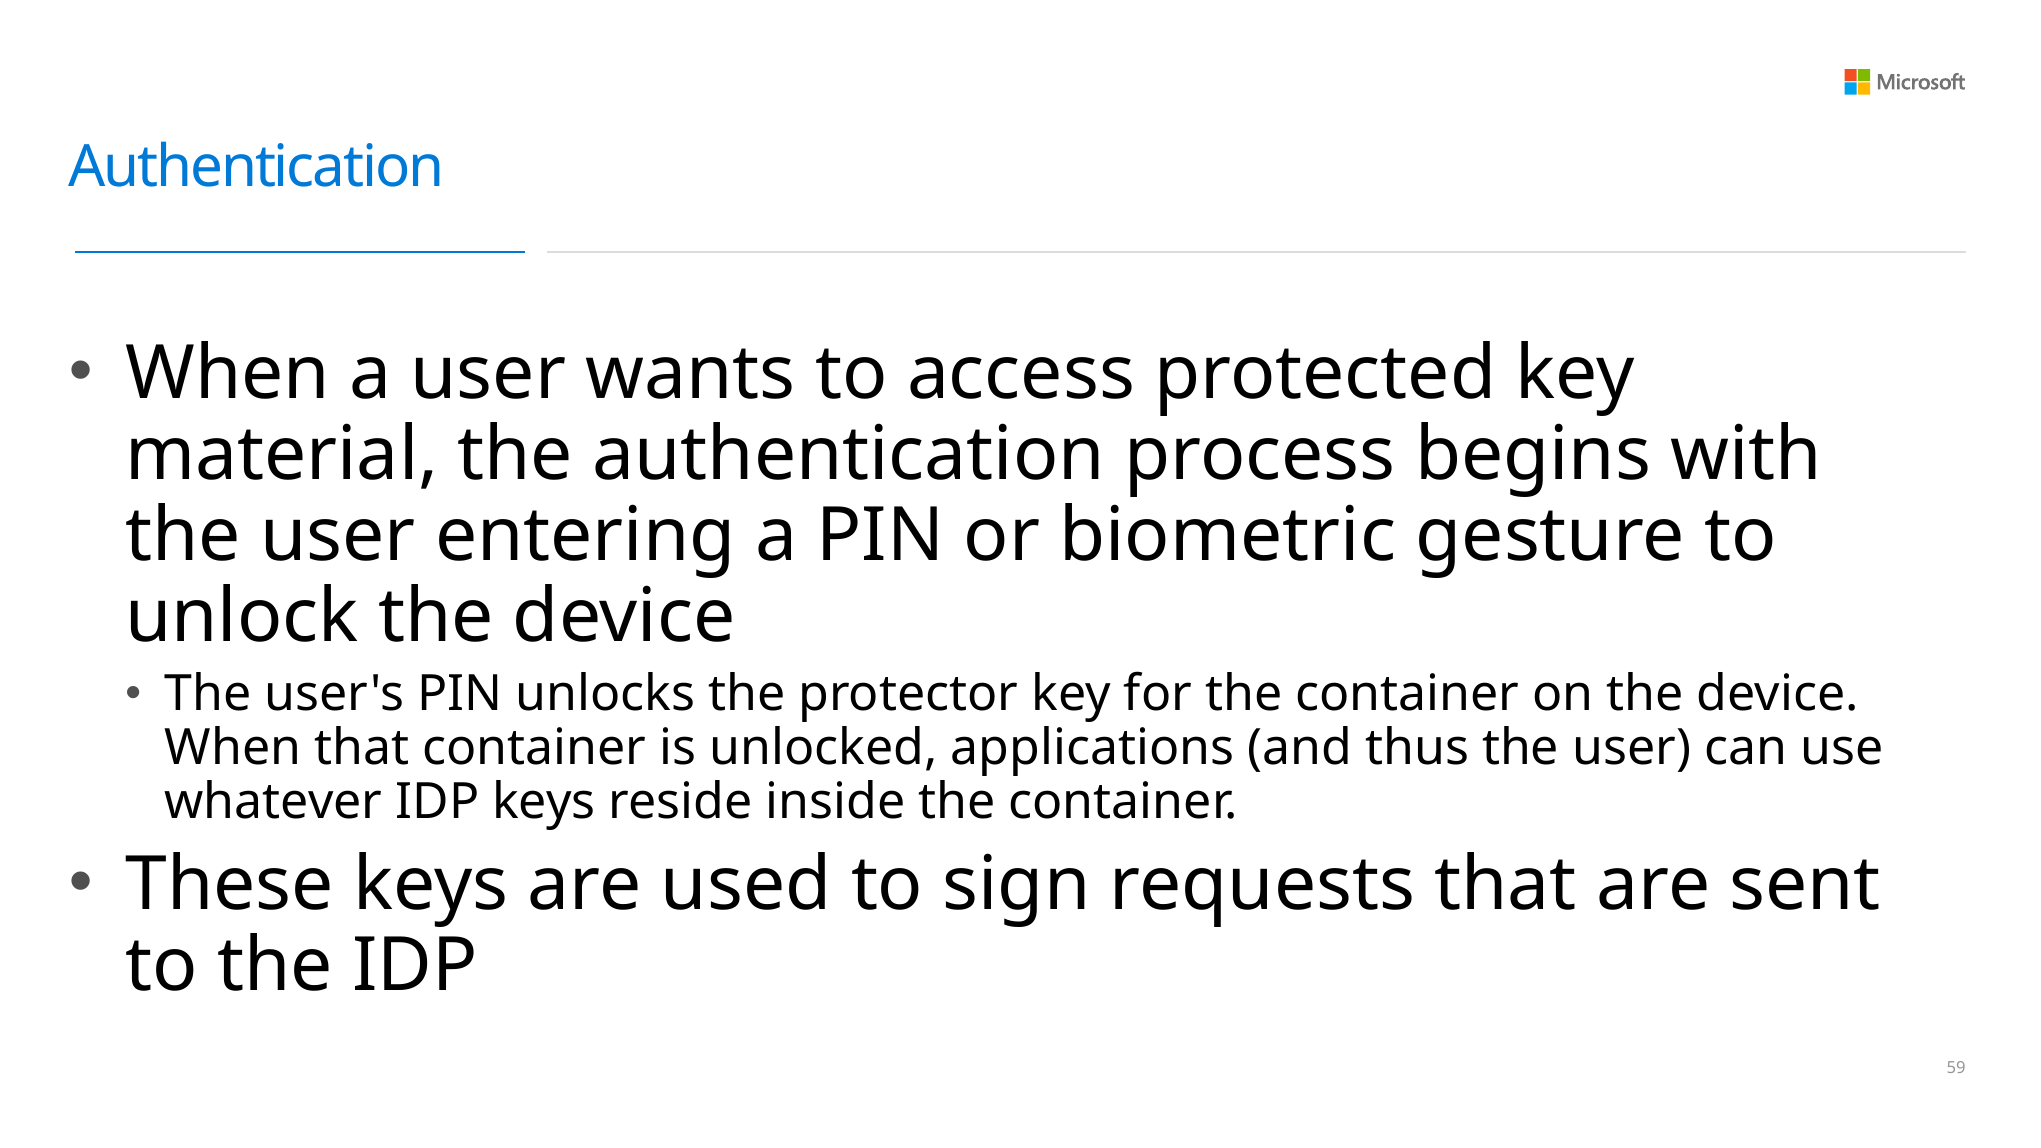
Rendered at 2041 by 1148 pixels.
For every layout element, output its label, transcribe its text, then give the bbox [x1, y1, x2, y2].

list When a user wants to access protected key material, the authentication process begins with the user entering a PIN or biometric gesture to unlock the device The user's PIN unlocks the protector key for the container on the device. When that container is unlocked, applications (and thus the user) can use whatever IDP keys reside inside the container. These keys are used to sign requests that are sent to the IDP [45, 318, 1968, 952]
title Authentication [45, 123, 1996, 199]
slide_number 58 [1904, 1058, 1966, 1077]
